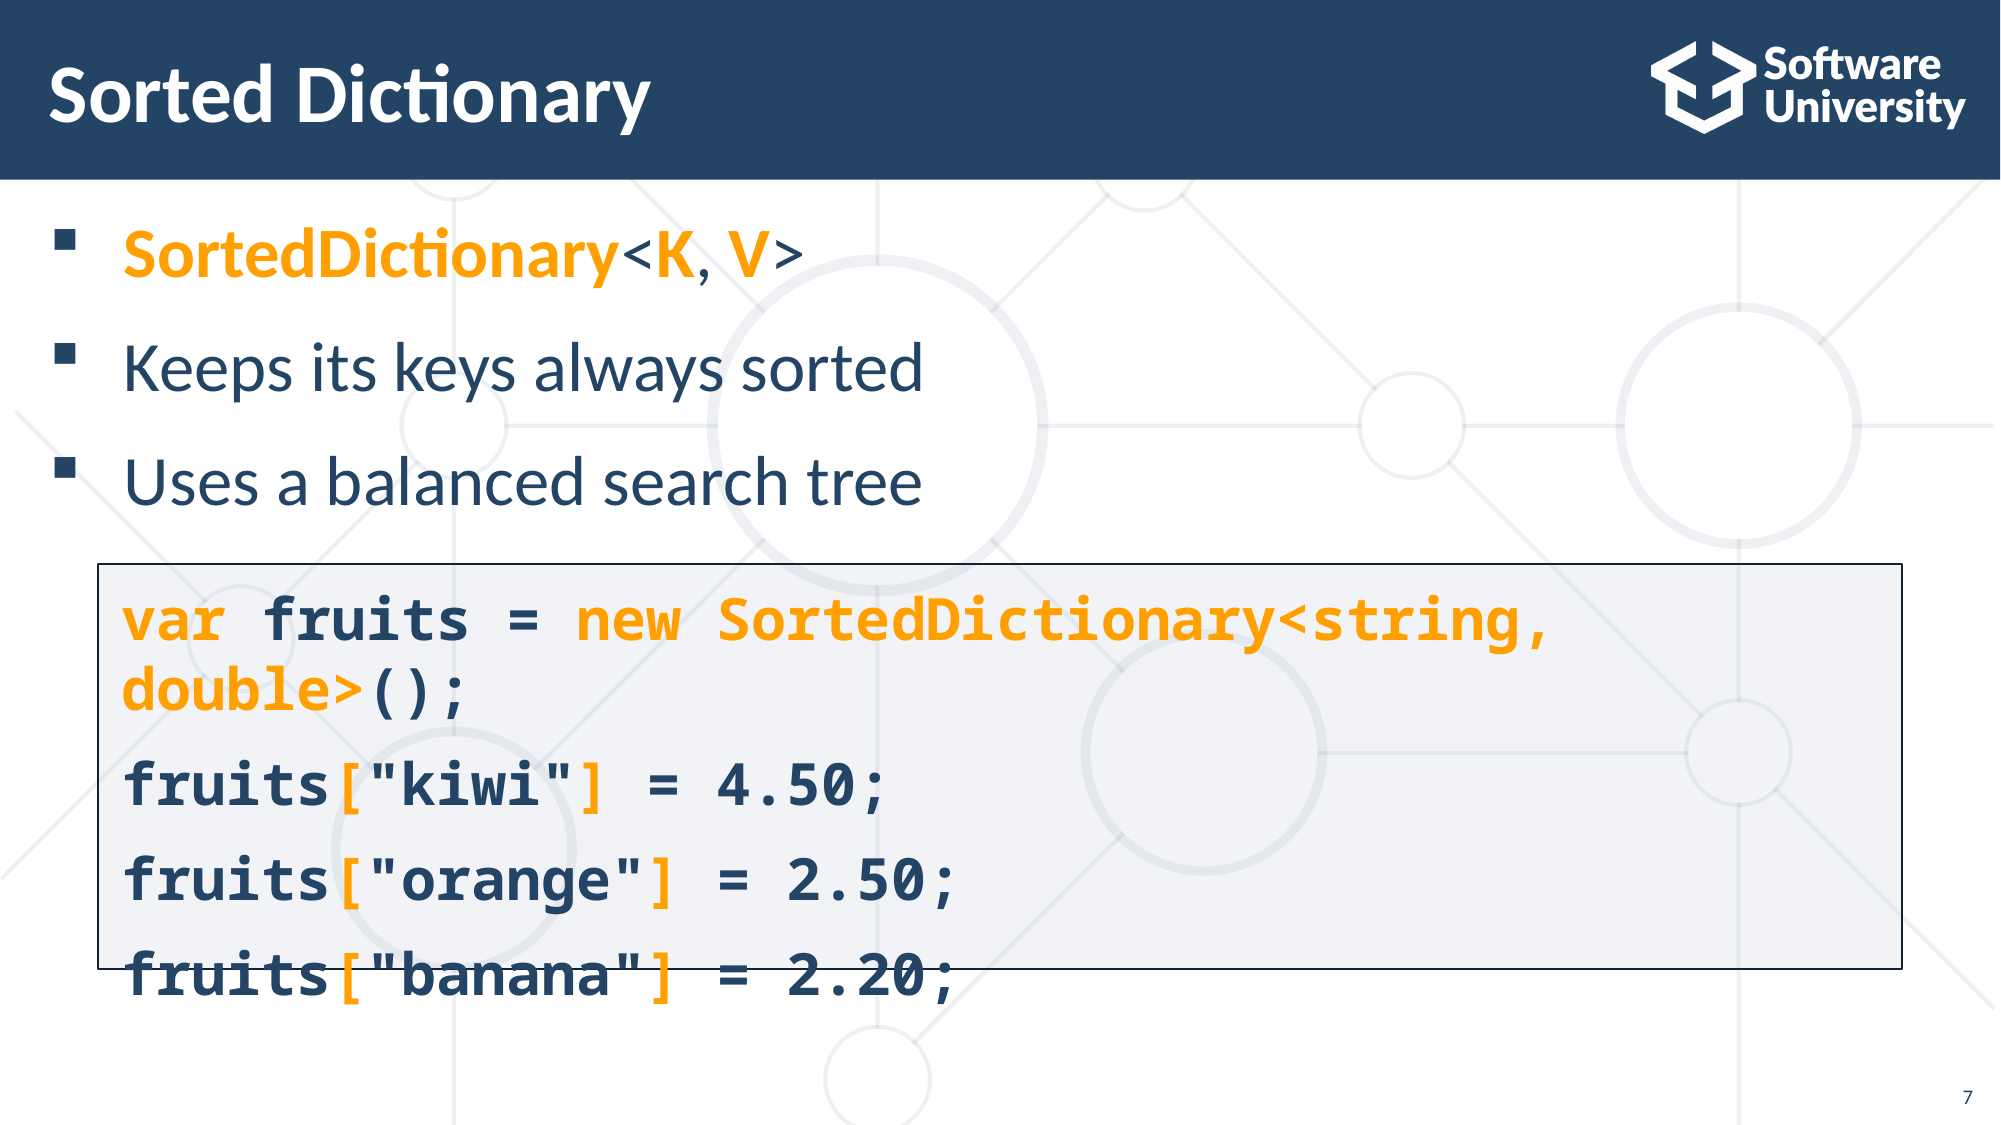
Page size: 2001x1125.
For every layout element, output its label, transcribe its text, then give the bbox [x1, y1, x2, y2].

list SortedDictionary<K, V> Keeps its keys always sorted Uses a balanced search tree [31, 196, 1969, 1109]
title Sorted Dictionary [31, 16, 1625, 162]
text_box 7 [1927, 1067, 1989, 1117]
picture [1651, 41, 1966, 134]
list var fruits = new SortedDictionary<string, double>(); fruits["kiwi"] = 4.50; fruits["orange"] = 2.50; fruits["banana"] = 2.20; [97, 563, 1903, 970]
